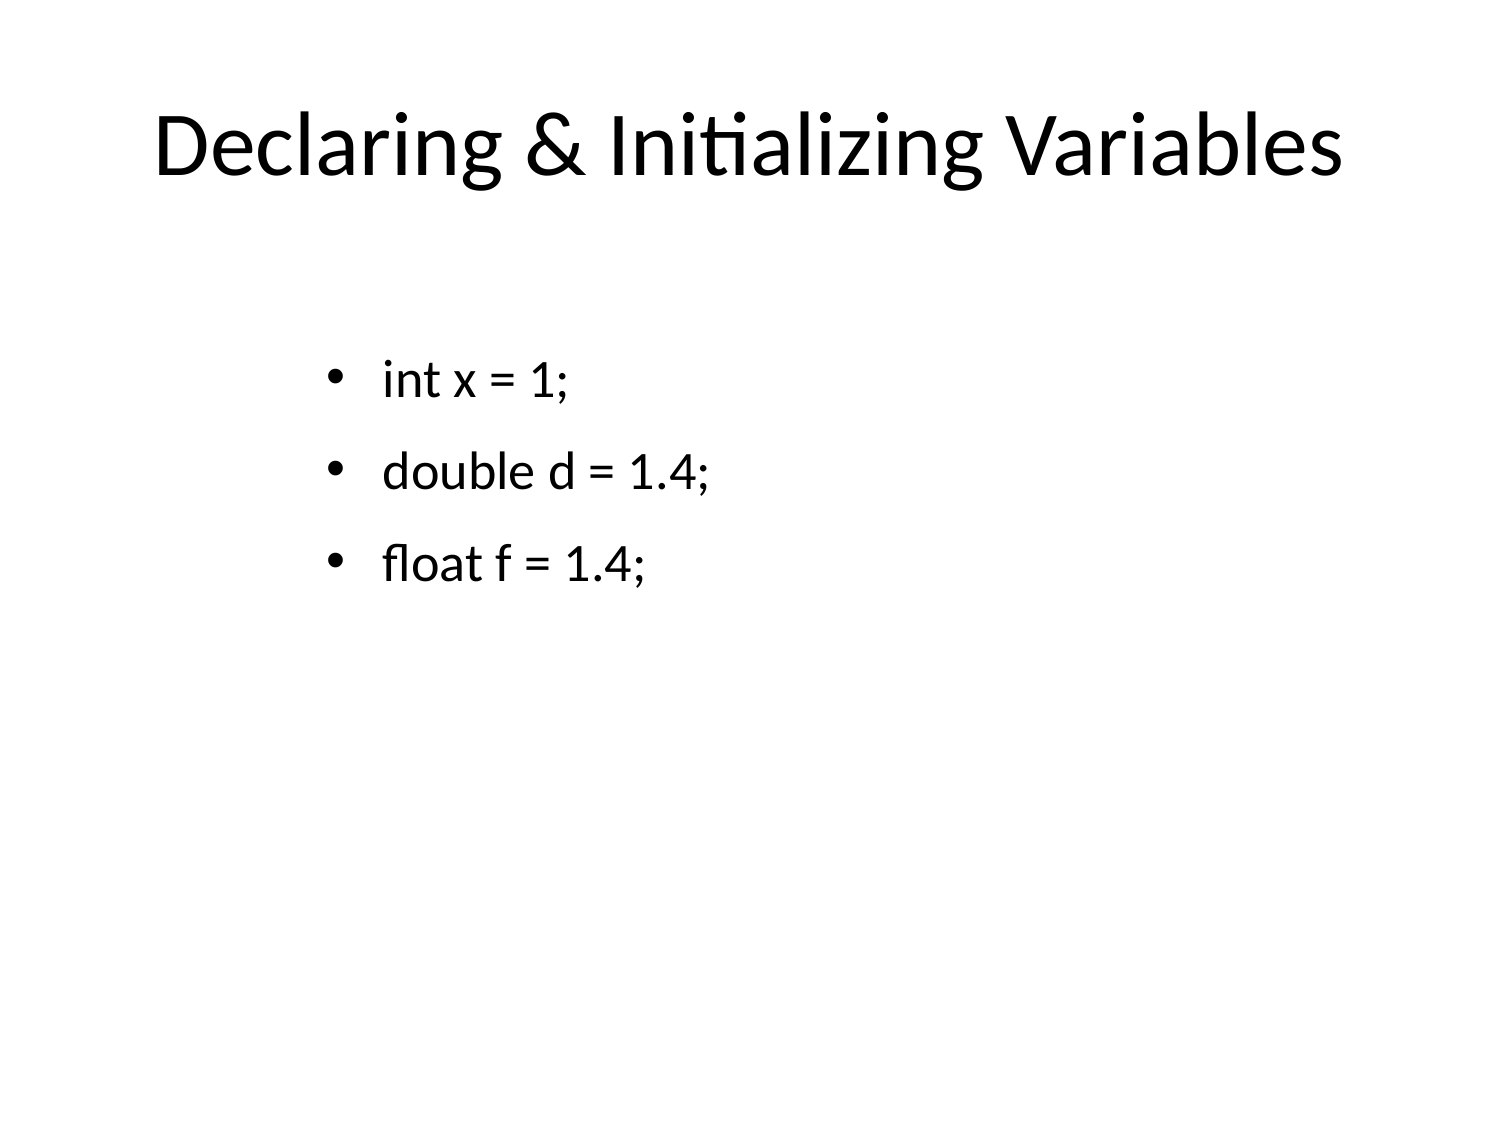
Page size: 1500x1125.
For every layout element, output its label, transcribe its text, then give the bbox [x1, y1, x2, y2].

list int x = 1; double d = 1.4; float f = 1.4; [311, 244, 1457, 928]
title Declaring & Initializing Variables [75, 45, 1425, 233]
